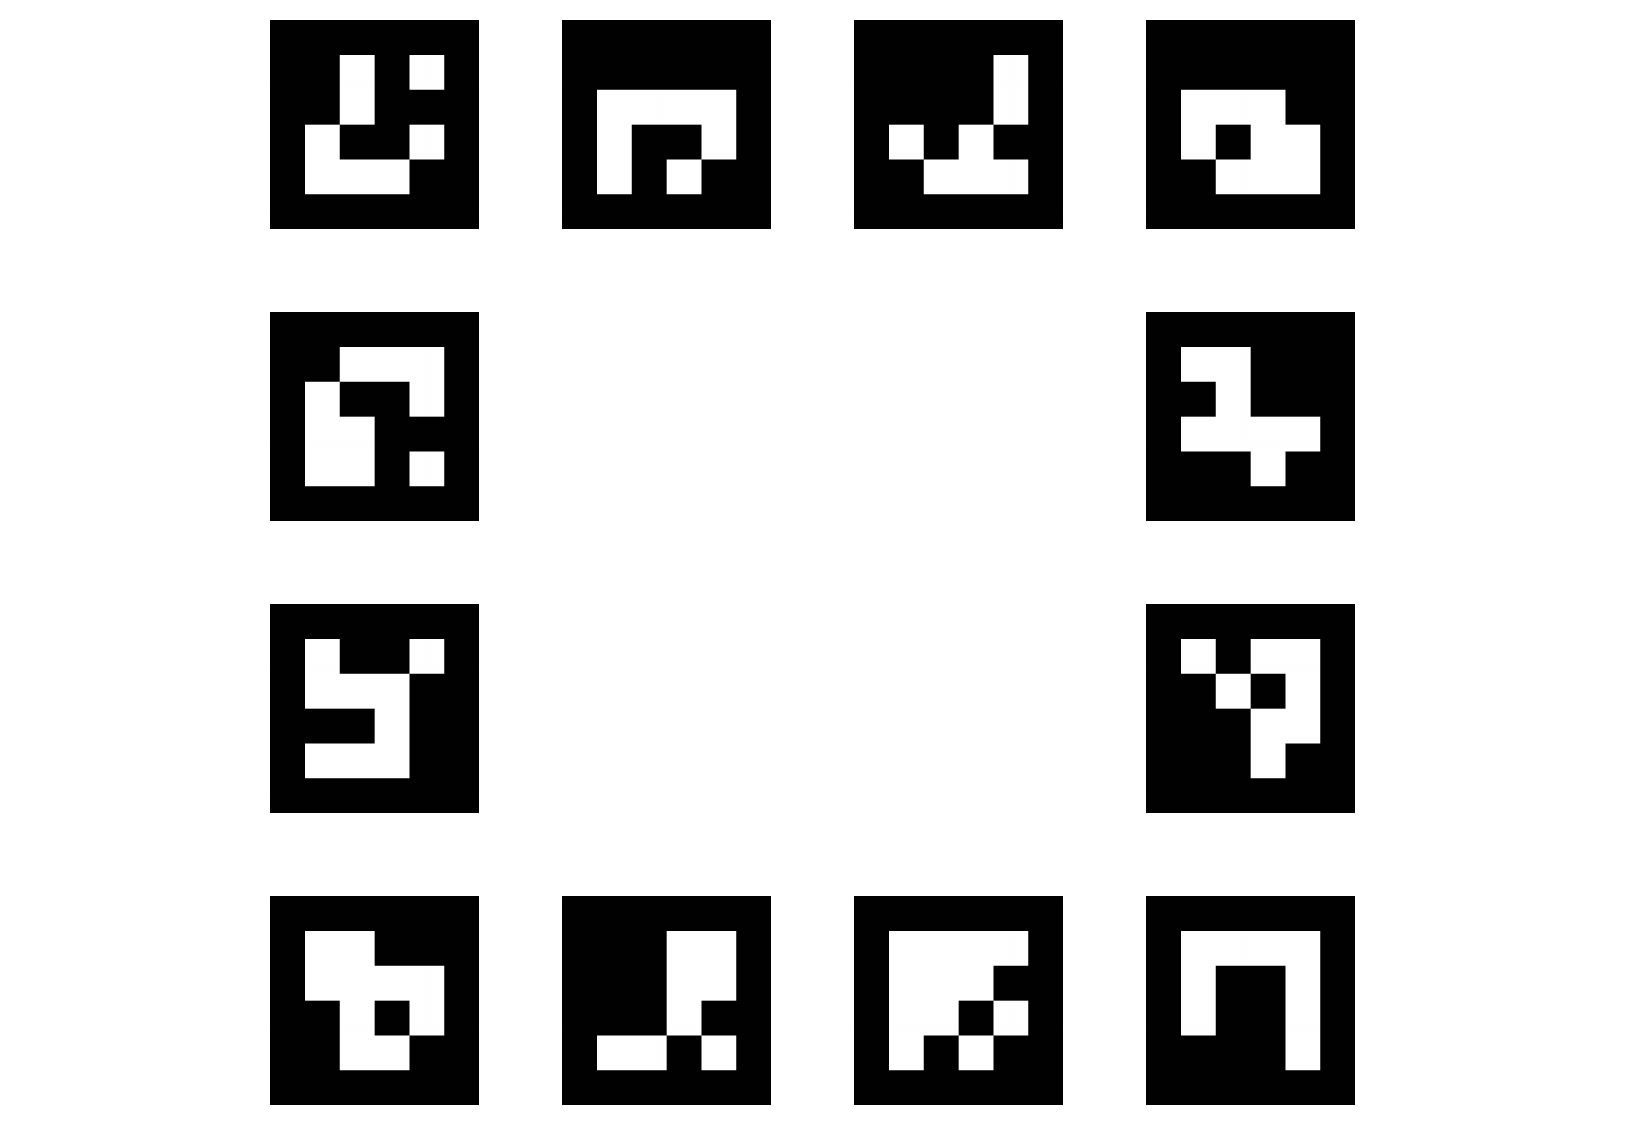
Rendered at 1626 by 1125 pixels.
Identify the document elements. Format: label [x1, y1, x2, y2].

text_box [270, 20, 1355, 1105]
